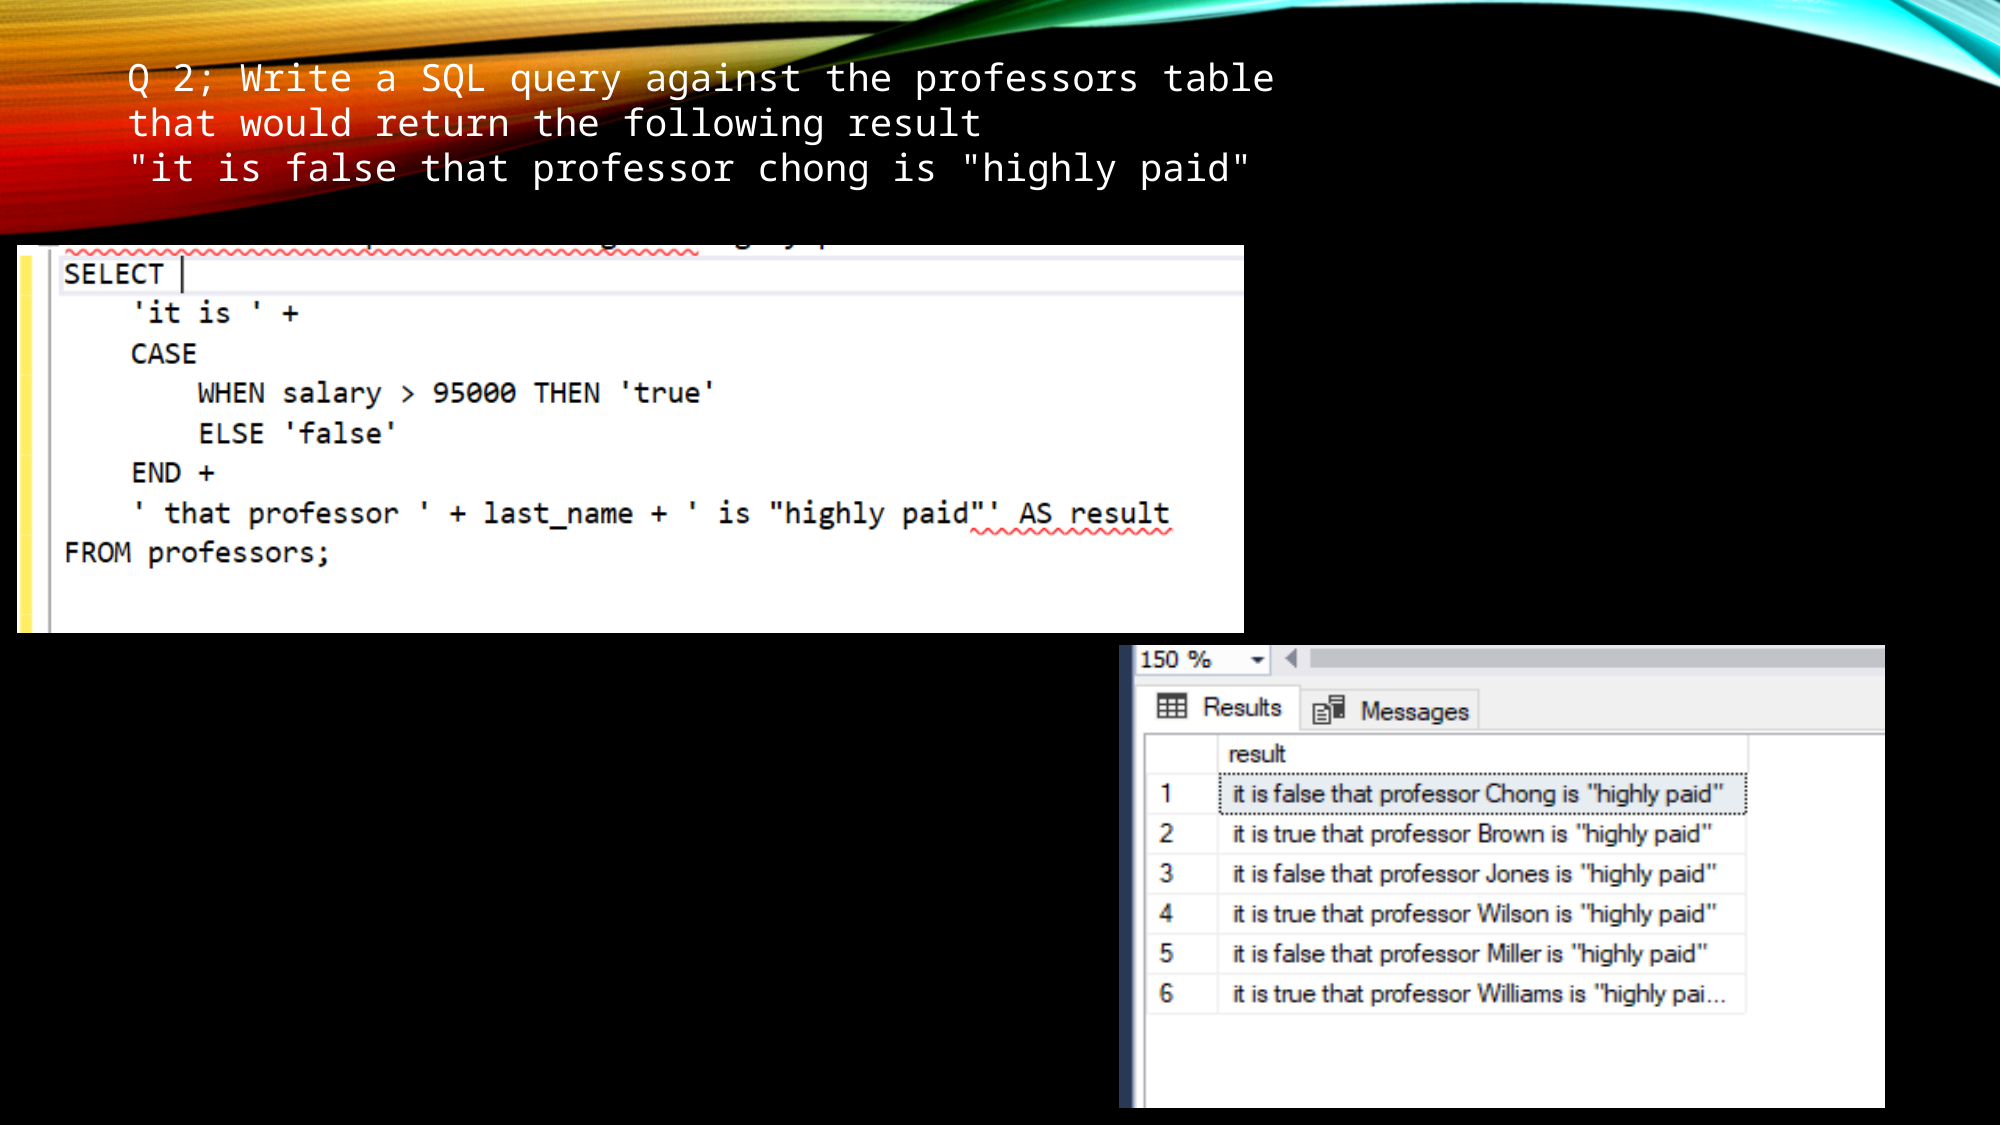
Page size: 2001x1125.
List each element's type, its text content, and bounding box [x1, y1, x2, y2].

picture [1119, 645, 1885, 1108]
text_box Q 2; Write a SQL query against the professors table that would return the following result "it is false that professor chong is "highly paid" [112, 46, 1388, 197]
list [16, 245, 1245, 634]
picture [0, 0, 2000, 237]
